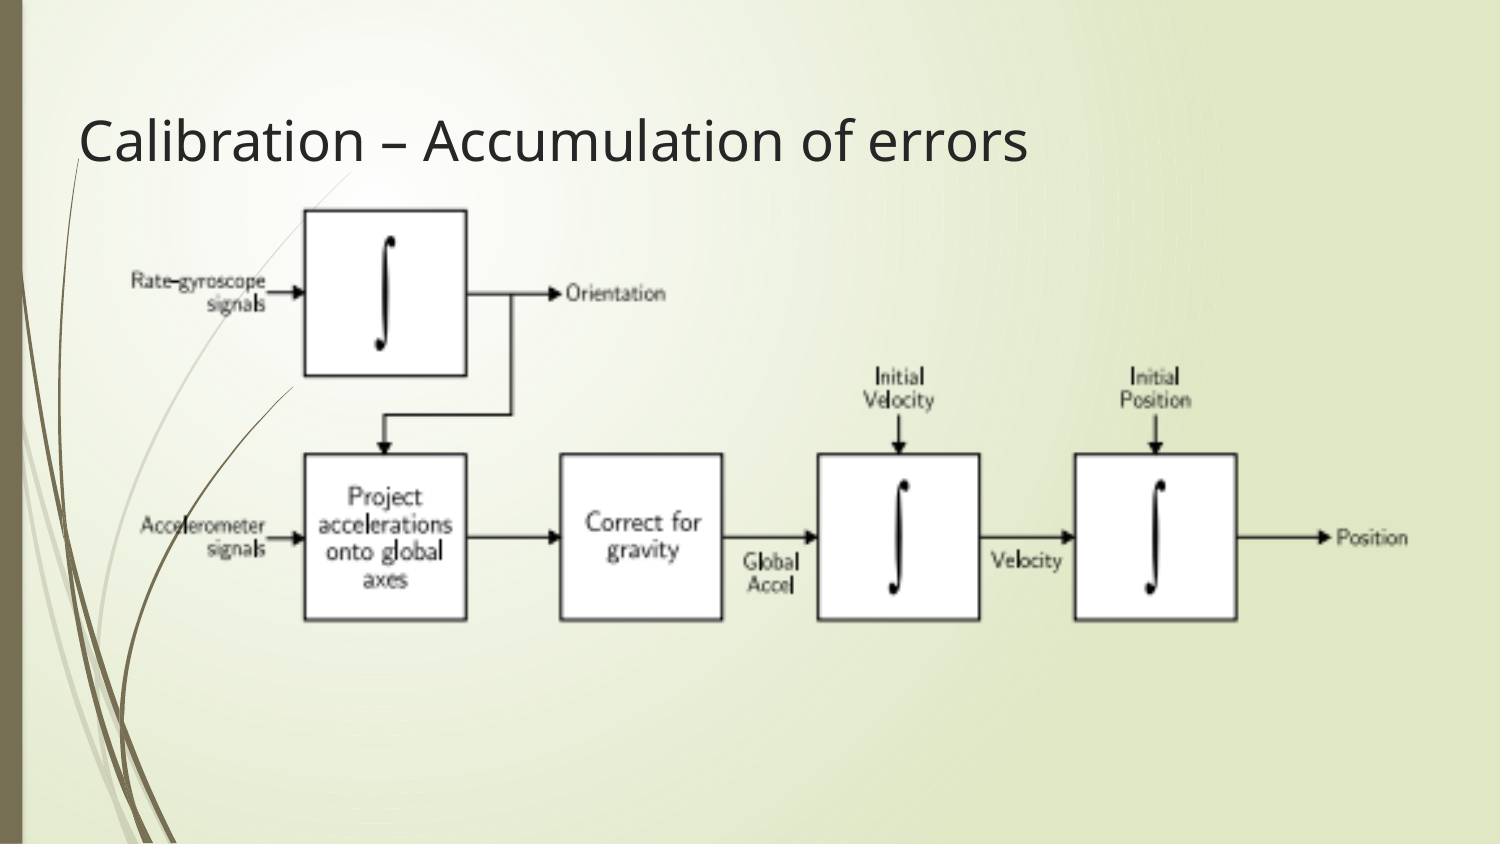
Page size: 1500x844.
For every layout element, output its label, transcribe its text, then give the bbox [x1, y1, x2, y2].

title Calibration – Accumulation of errors [63, 75, 1437, 188]
picture [86, 187, 1437, 656]
